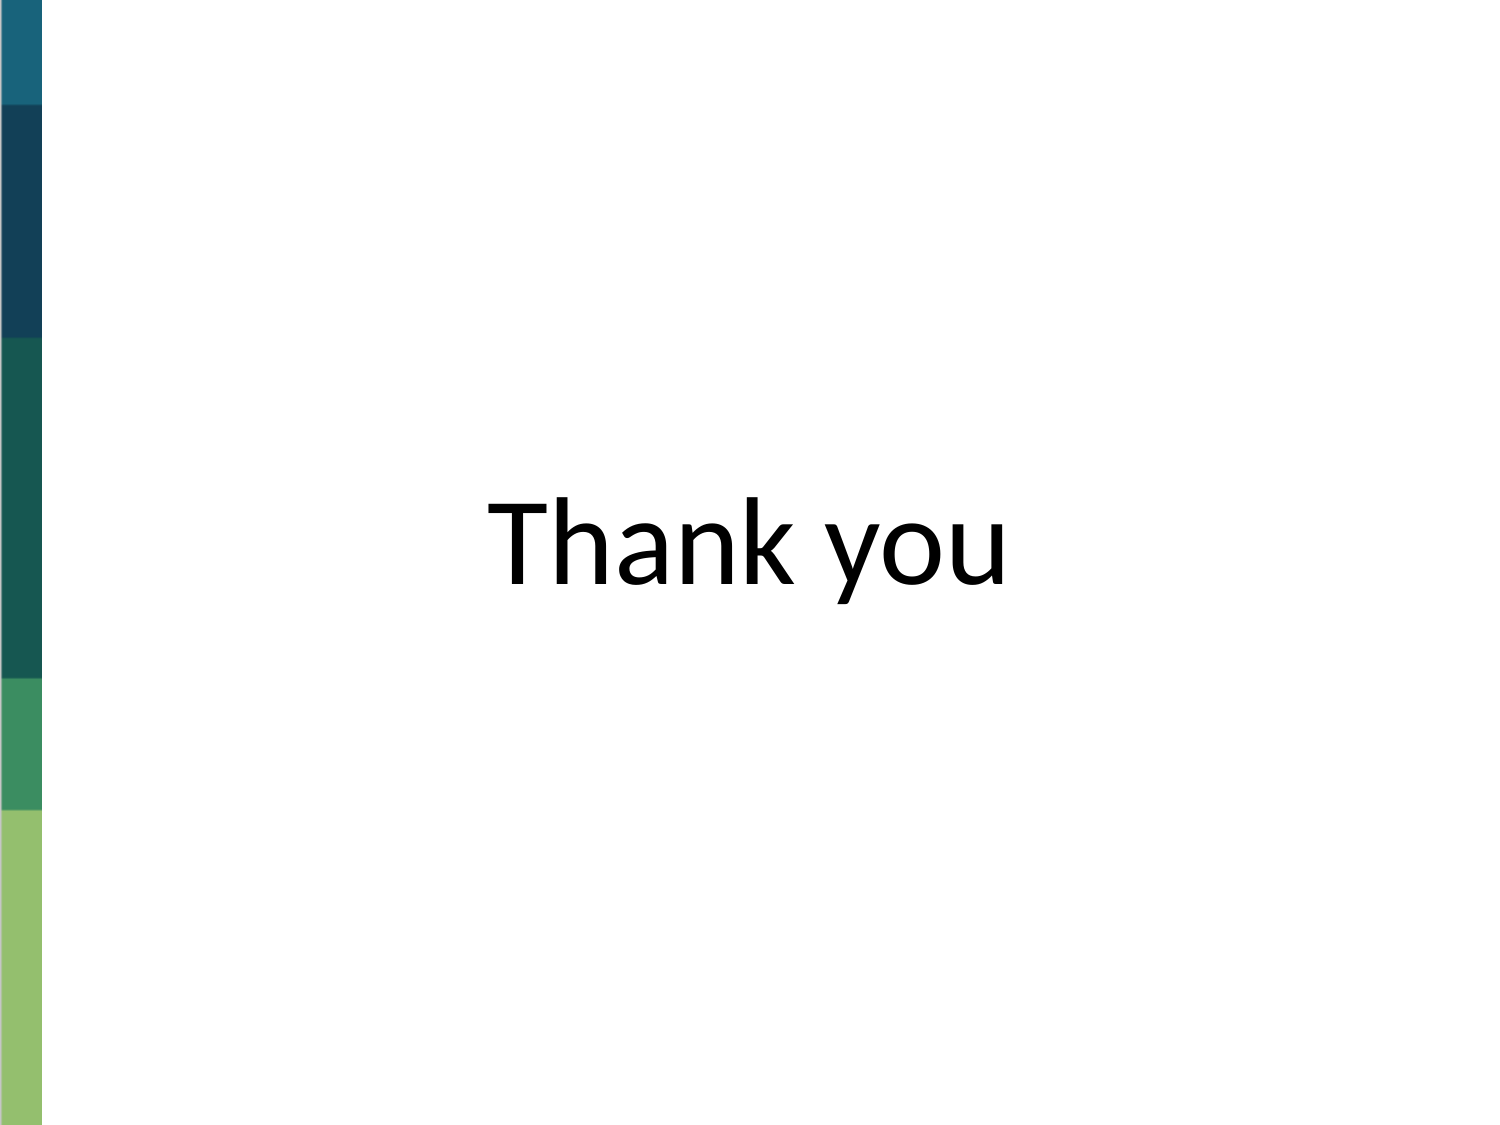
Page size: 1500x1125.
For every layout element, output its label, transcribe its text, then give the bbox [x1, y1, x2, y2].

text_box Thank you [472, 452, 1027, 617]
picture [0, 0, 42, 1125]
